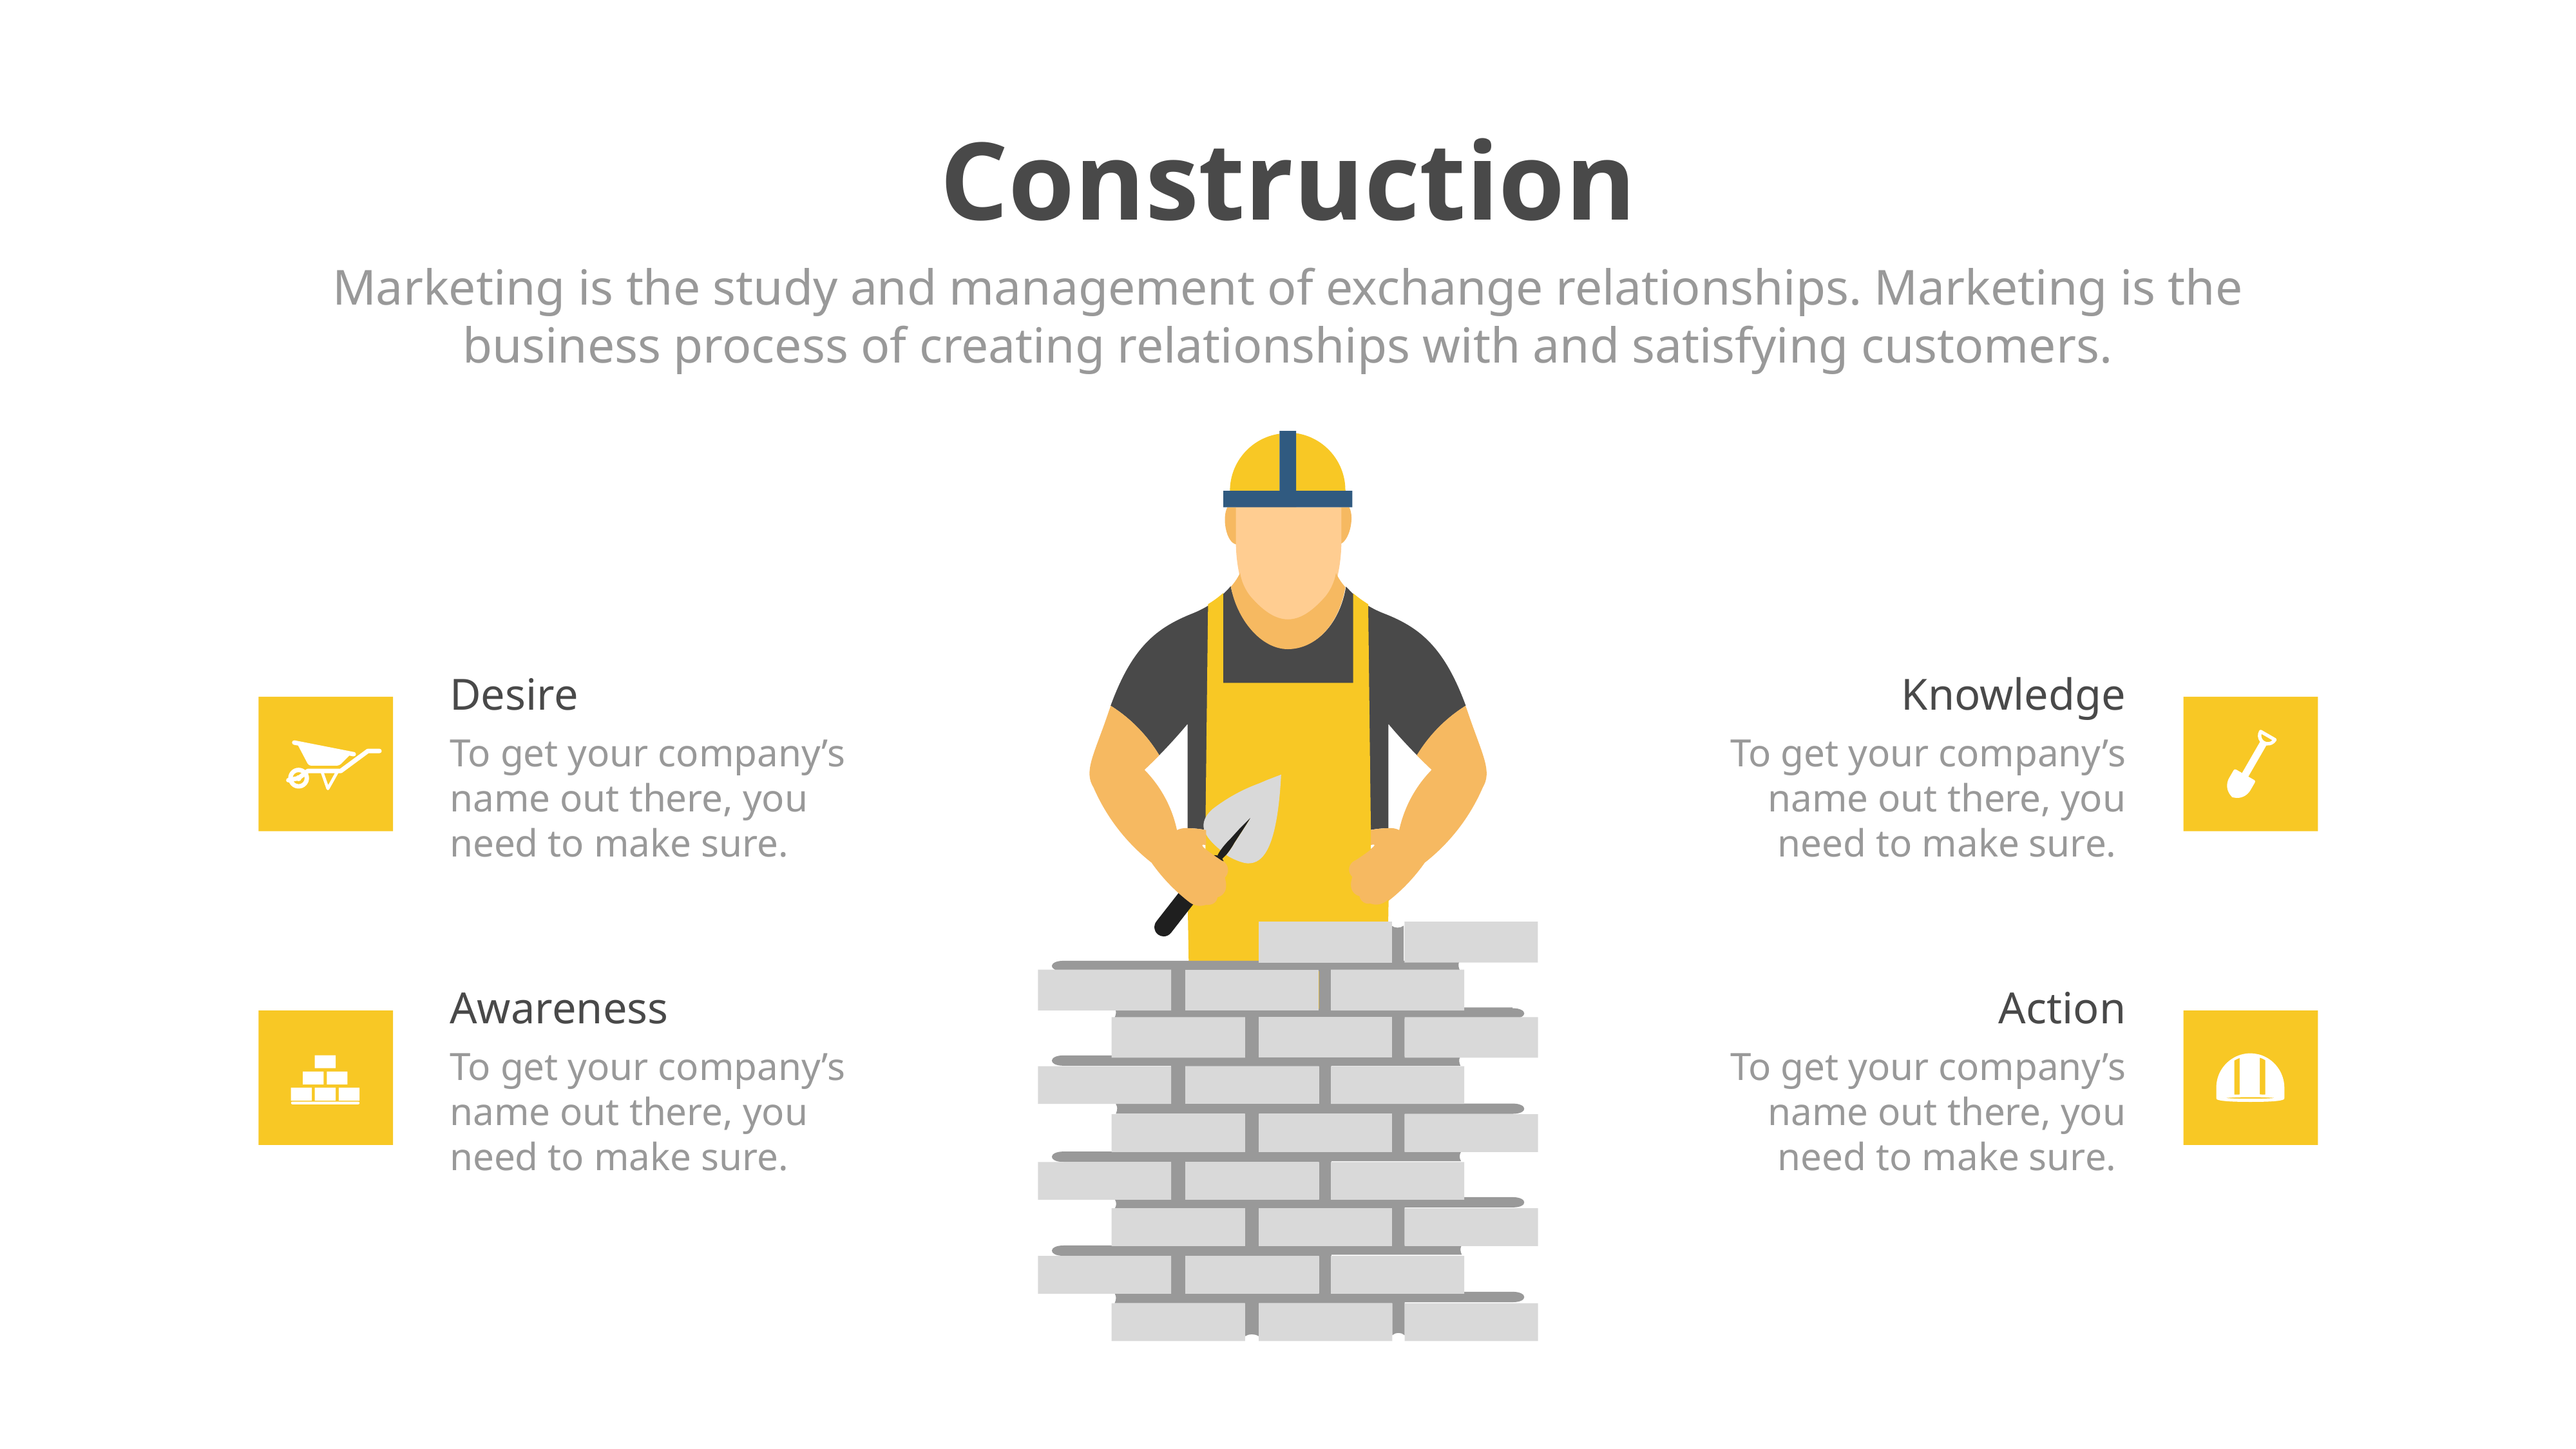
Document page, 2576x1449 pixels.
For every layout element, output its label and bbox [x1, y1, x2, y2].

text_box [281, 108, 2295, 379]
text_box [258, 696, 394, 831]
text_box [440, 976, 923, 1184]
text_box [1653, 976, 2136, 1184]
text_box [2183, 1010, 2318, 1145]
text_box [1653, 662, 2136, 871]
text_box [1038, 431, 1538, 1341]
text_box [2183, 696, 2318, 831]
text_box [440, 662, 923, 871]
text_box [258, 1010, 394, 1145]
